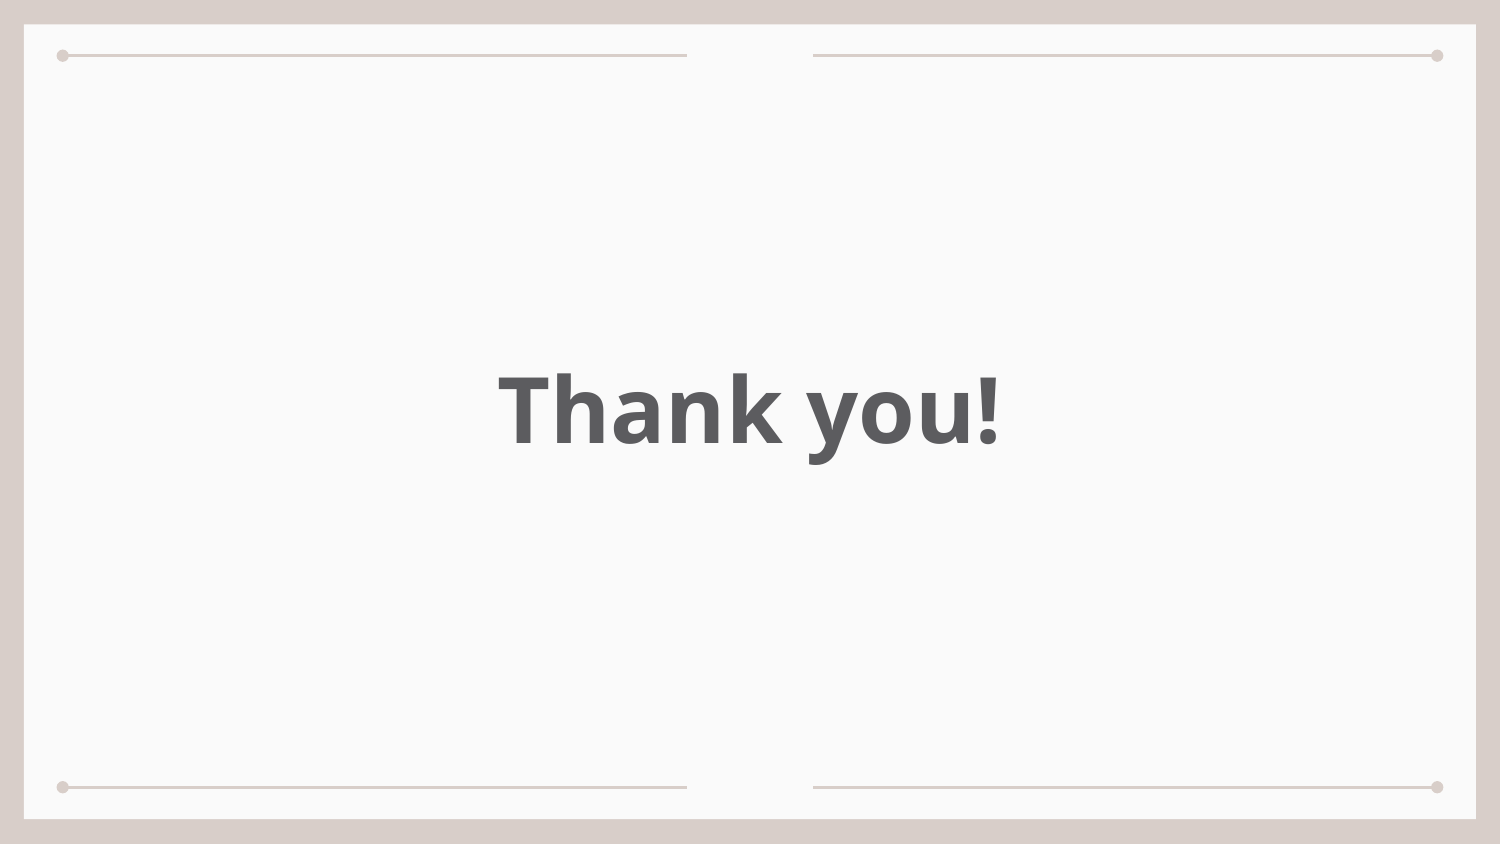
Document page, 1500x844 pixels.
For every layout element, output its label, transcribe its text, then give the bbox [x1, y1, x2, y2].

title Thank you! [429, 337, 1070, 432]
